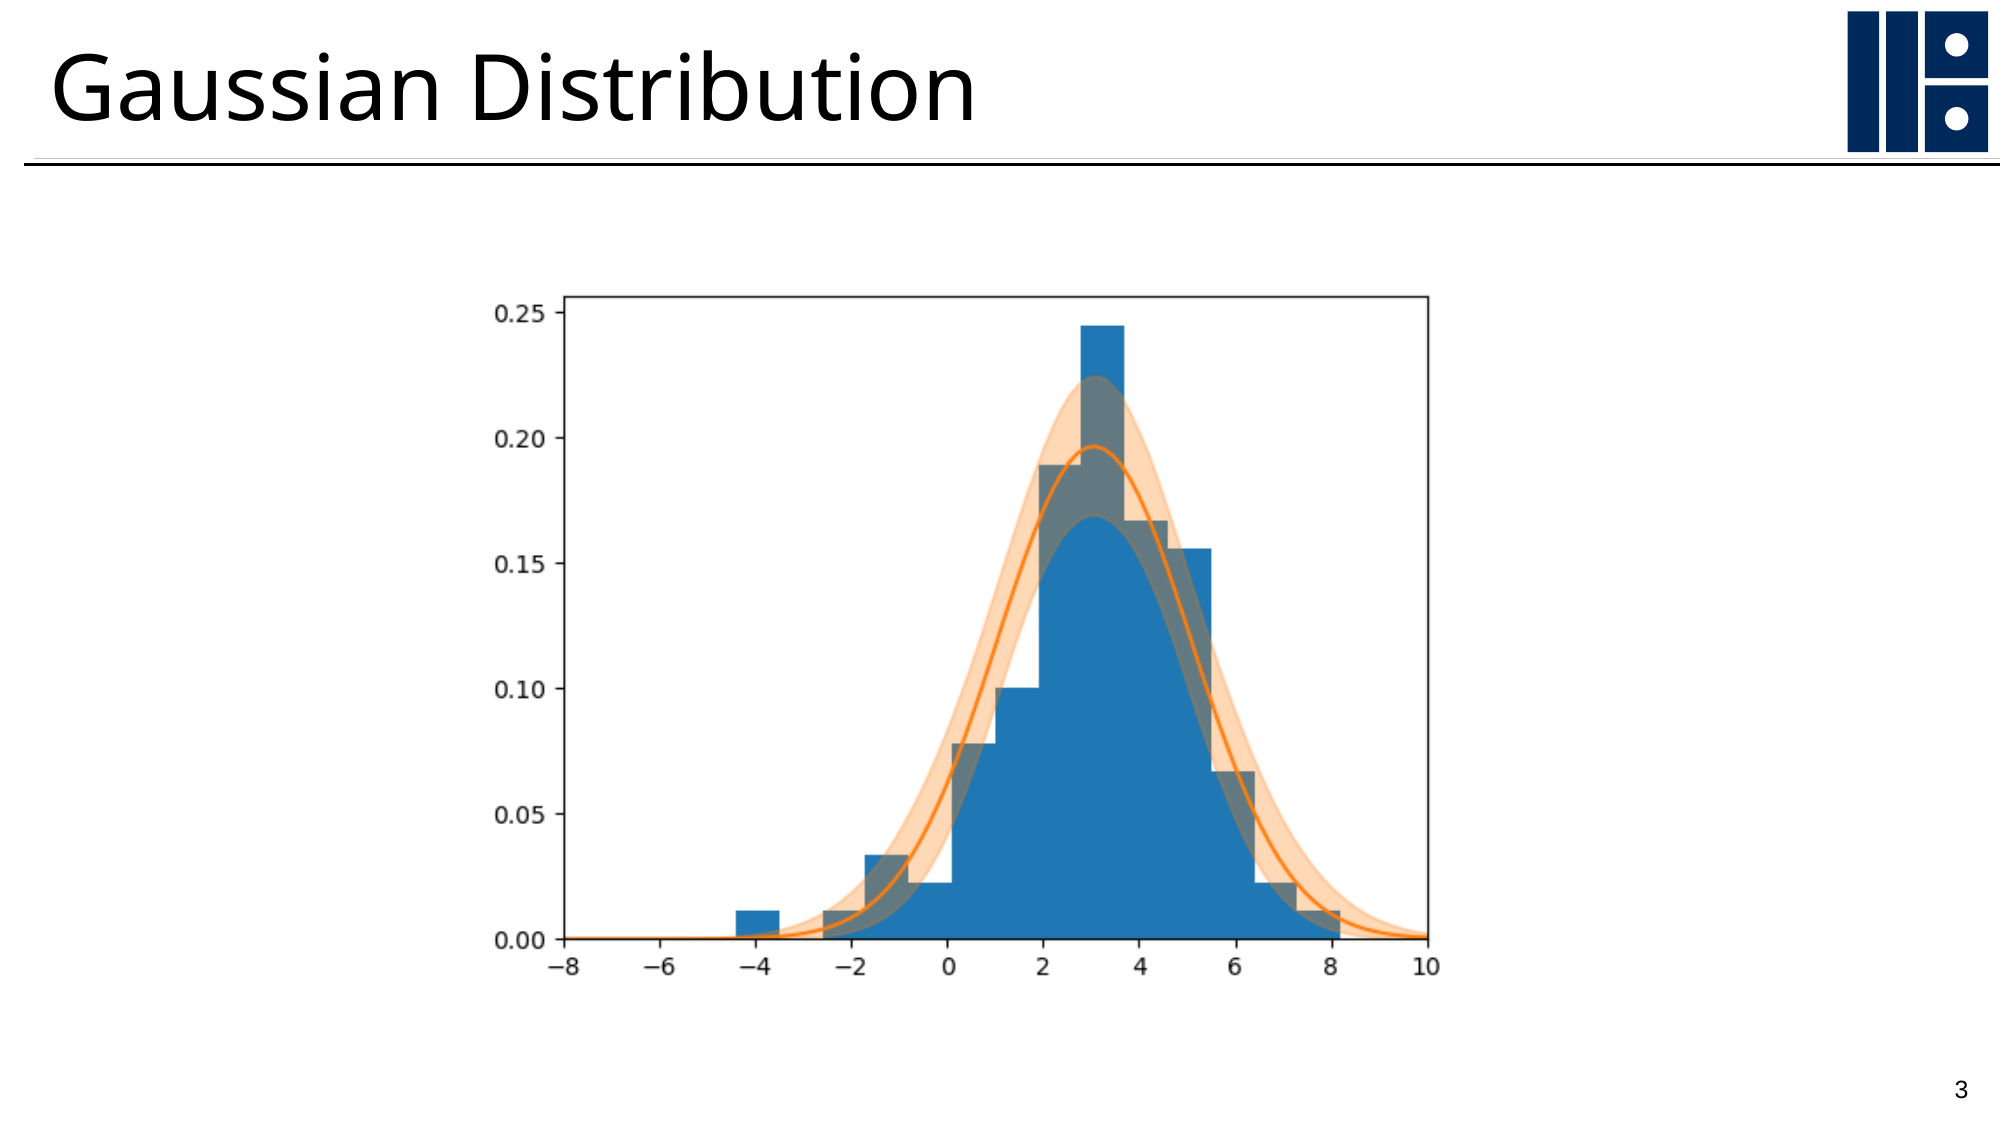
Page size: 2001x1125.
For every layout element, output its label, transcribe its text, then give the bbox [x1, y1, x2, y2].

slide_number 3 [1533, 1058, 1984, 1119]
title Gaussian Distribution [35, 24, 1828, 143]
picture [475, 279, 1459, 999]
